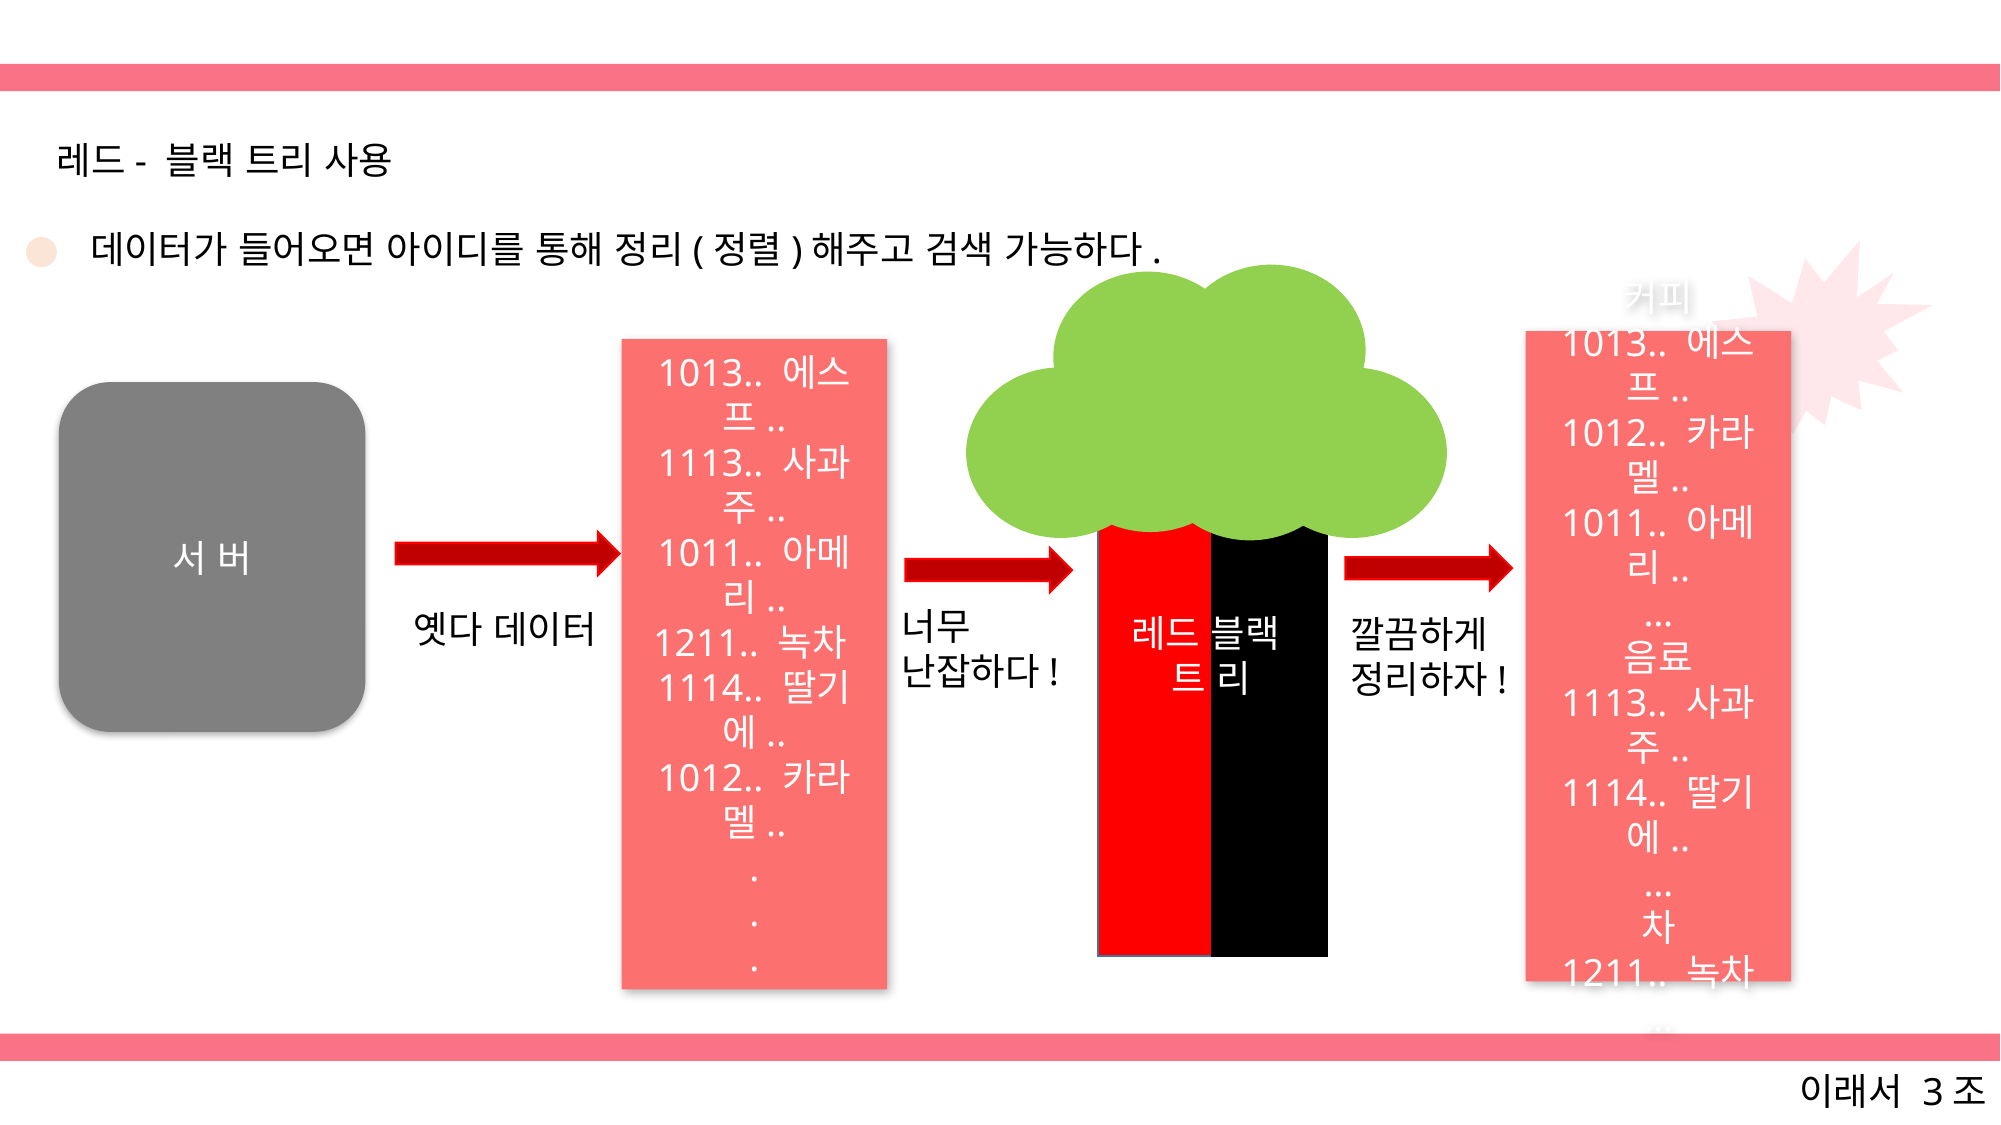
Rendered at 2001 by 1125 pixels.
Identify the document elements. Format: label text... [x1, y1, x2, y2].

text_box [1448, 543, 1514, 593]
text_box [0, 63, 2000, 92]
text_box 1013.. 에스프.. 1113.. 사과주.. 1011.. 아메리.. 1211.. 녹차1114.. 딸기에.. 1012.. 카라멜.. . . . [621, 338, 888, 990]
text_box 서 버 [57, 381, 367, 733]
text_box [24, 235, 58, 269]
text_box 데이터가 들어오면 아이디를 통해 정리(정렬)해주고 검색 가능하다. [75, 218, 1177, 324]
text_box 이래서 3조 [1784, 1061, 2000, 1121]
text_box 너무 난잡하다! [887, 595, 966, 701]
text_box [394, 529, 617, 578]
text_box 옛다 데이터 [399, 598, 612, 659]
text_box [1525, 236, 1937, 982]
text_box 깔끔하게 정리하자! [1448, 603, 1523, 709]
text_box 레드- 블랙 트리 사용 [42, 129, 409, 190]
text_box [0, 1033, 2000, 1062]
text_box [966, 264, 1448, 957]
text_box [904, 557, 966, 583]
